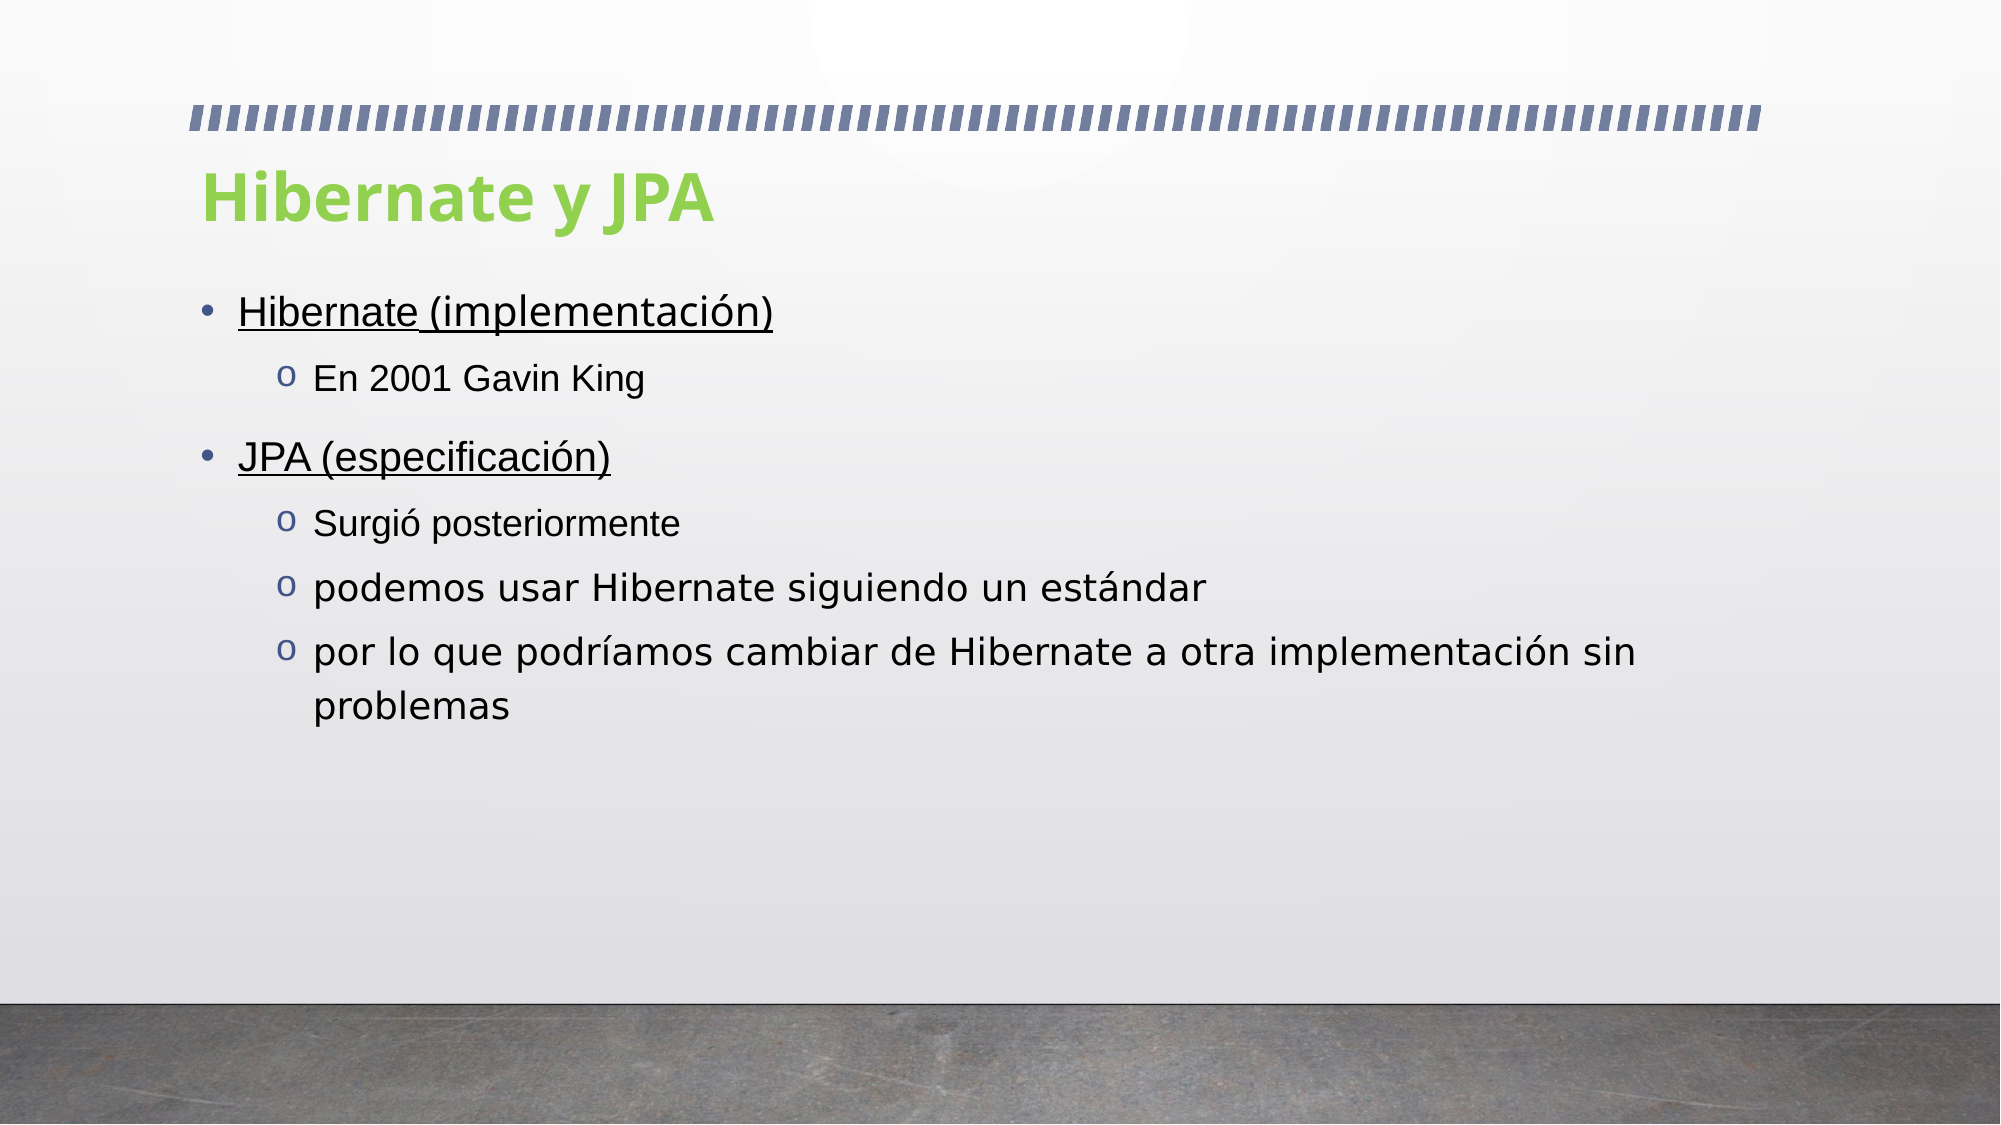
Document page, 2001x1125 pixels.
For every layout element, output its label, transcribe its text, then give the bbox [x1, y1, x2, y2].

picture [0, 1004, 2000, 1124]
title Hibernate y JPA [185, 156, 1761, 267]
list Hibernate (implementación) En 2001 Gavin King JPA (especificación) Surgió posteriormente podemos usar Hibernate siguiendo un estándar por lo que podríamos cambiar de Hibernate a otra implementación sin problemas [185, 267, 1761, 1015]
